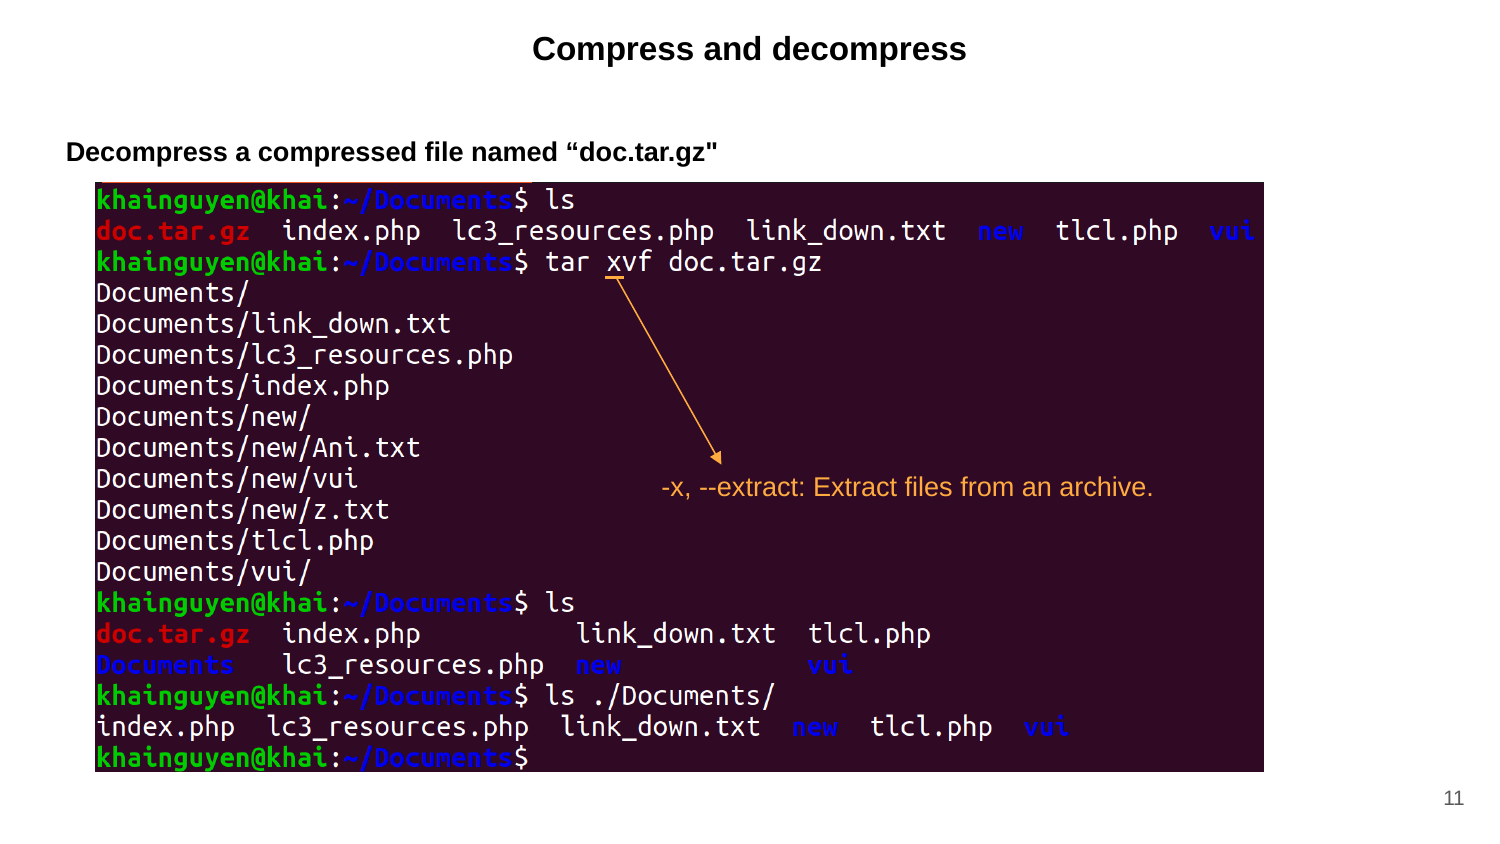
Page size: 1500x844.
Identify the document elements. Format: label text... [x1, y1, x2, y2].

slide_number ‹#› [1389, 764, 1480, 830]
picture [94, 182, 1265, 773]
text_box Decompress a compressed file named “doc.tar.gz" [50, 119, 1449, 183]
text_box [616, 278, 722, 465]
text_box Compress and decompress [463, 12, 1036, 83]
